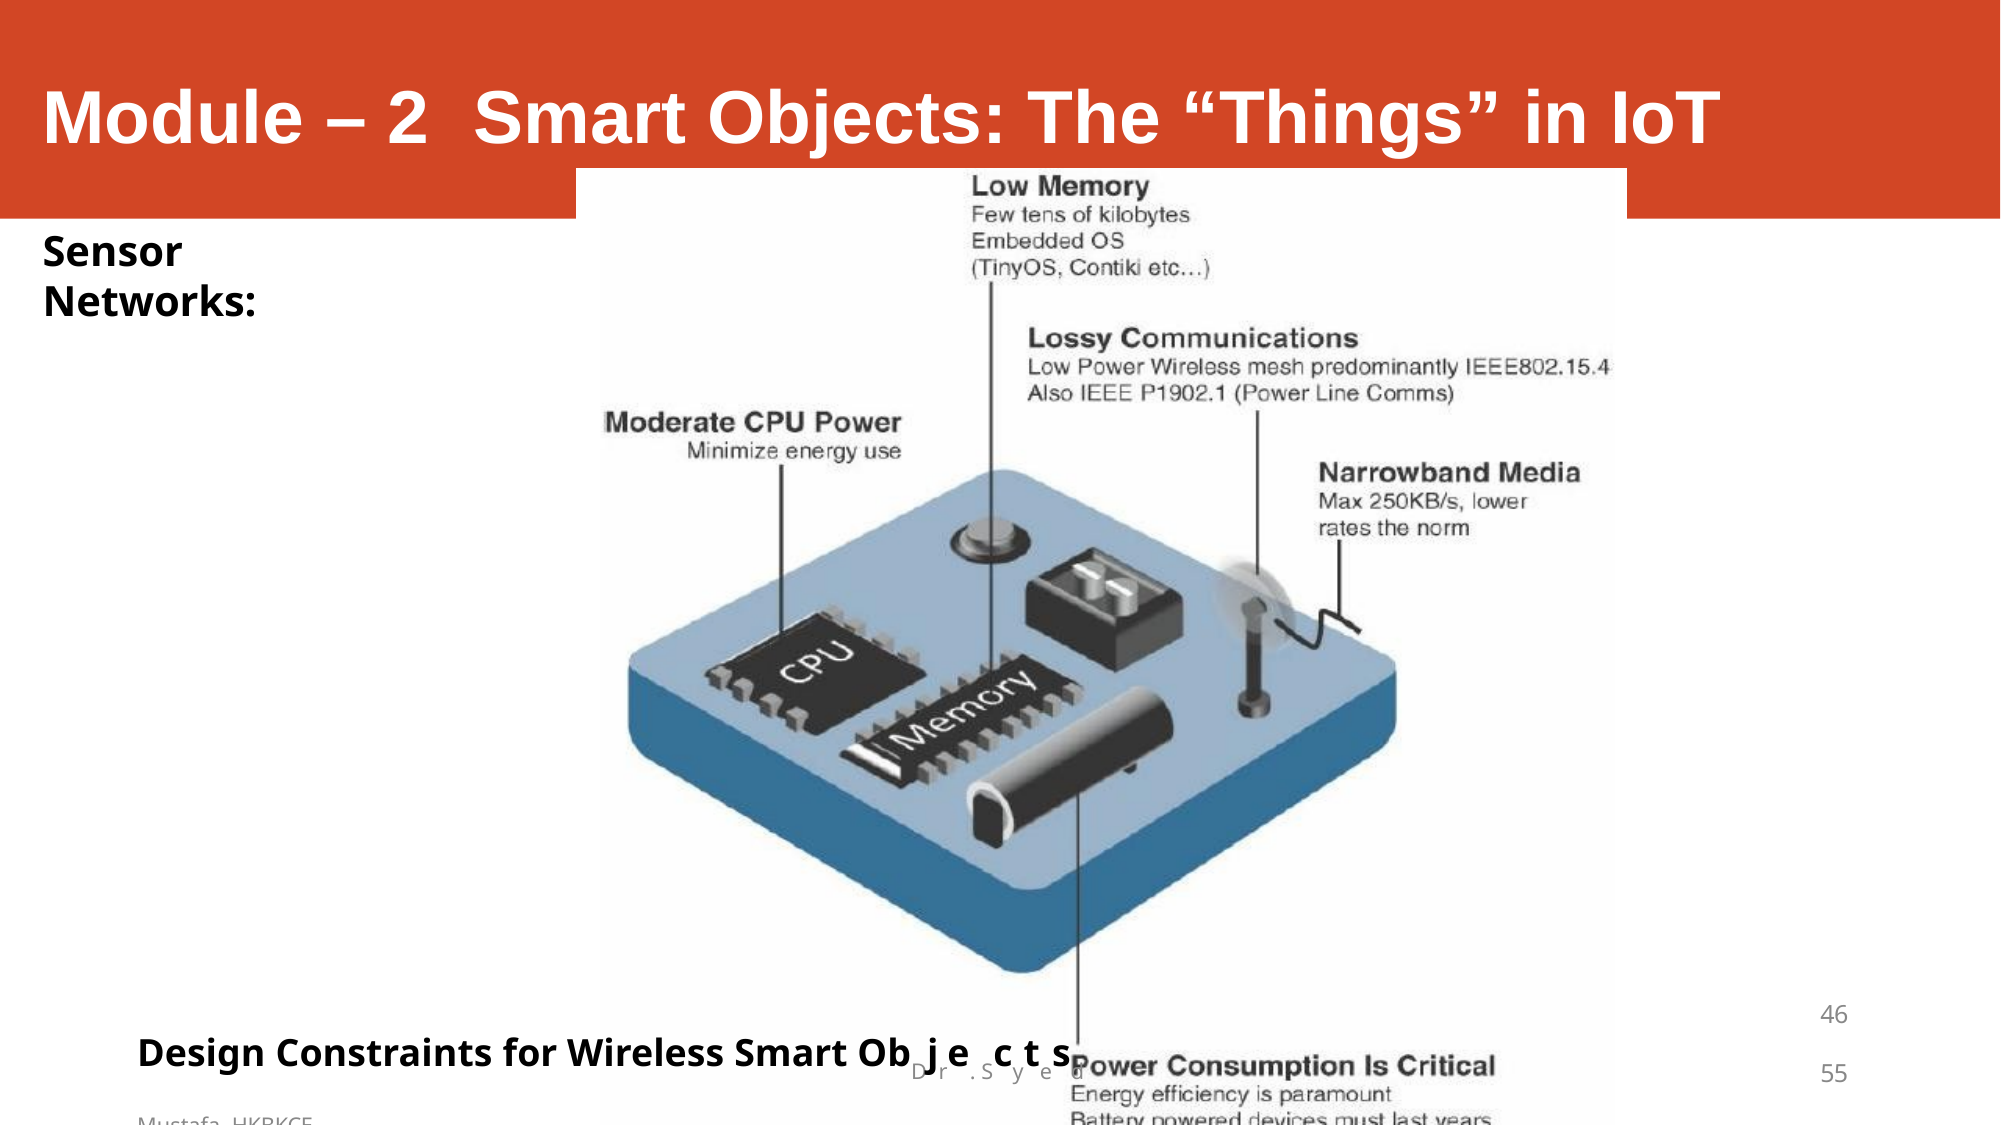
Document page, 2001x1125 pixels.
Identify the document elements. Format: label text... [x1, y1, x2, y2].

text_box Design Constraints for Wireless Smart ObDjre. Scytesd Mustafa, HKBKCE [130, 1027, 571, 1125]
picture [576, 168, 1627, 1125]
slide_number 46 [1784, 998, 1931, 1091]
title Module – 2 Smart Objects: The “Things” in IoT [40, 66, 1724, 257]
text_box Sensor Networks: [40, 222, 388, 326]
